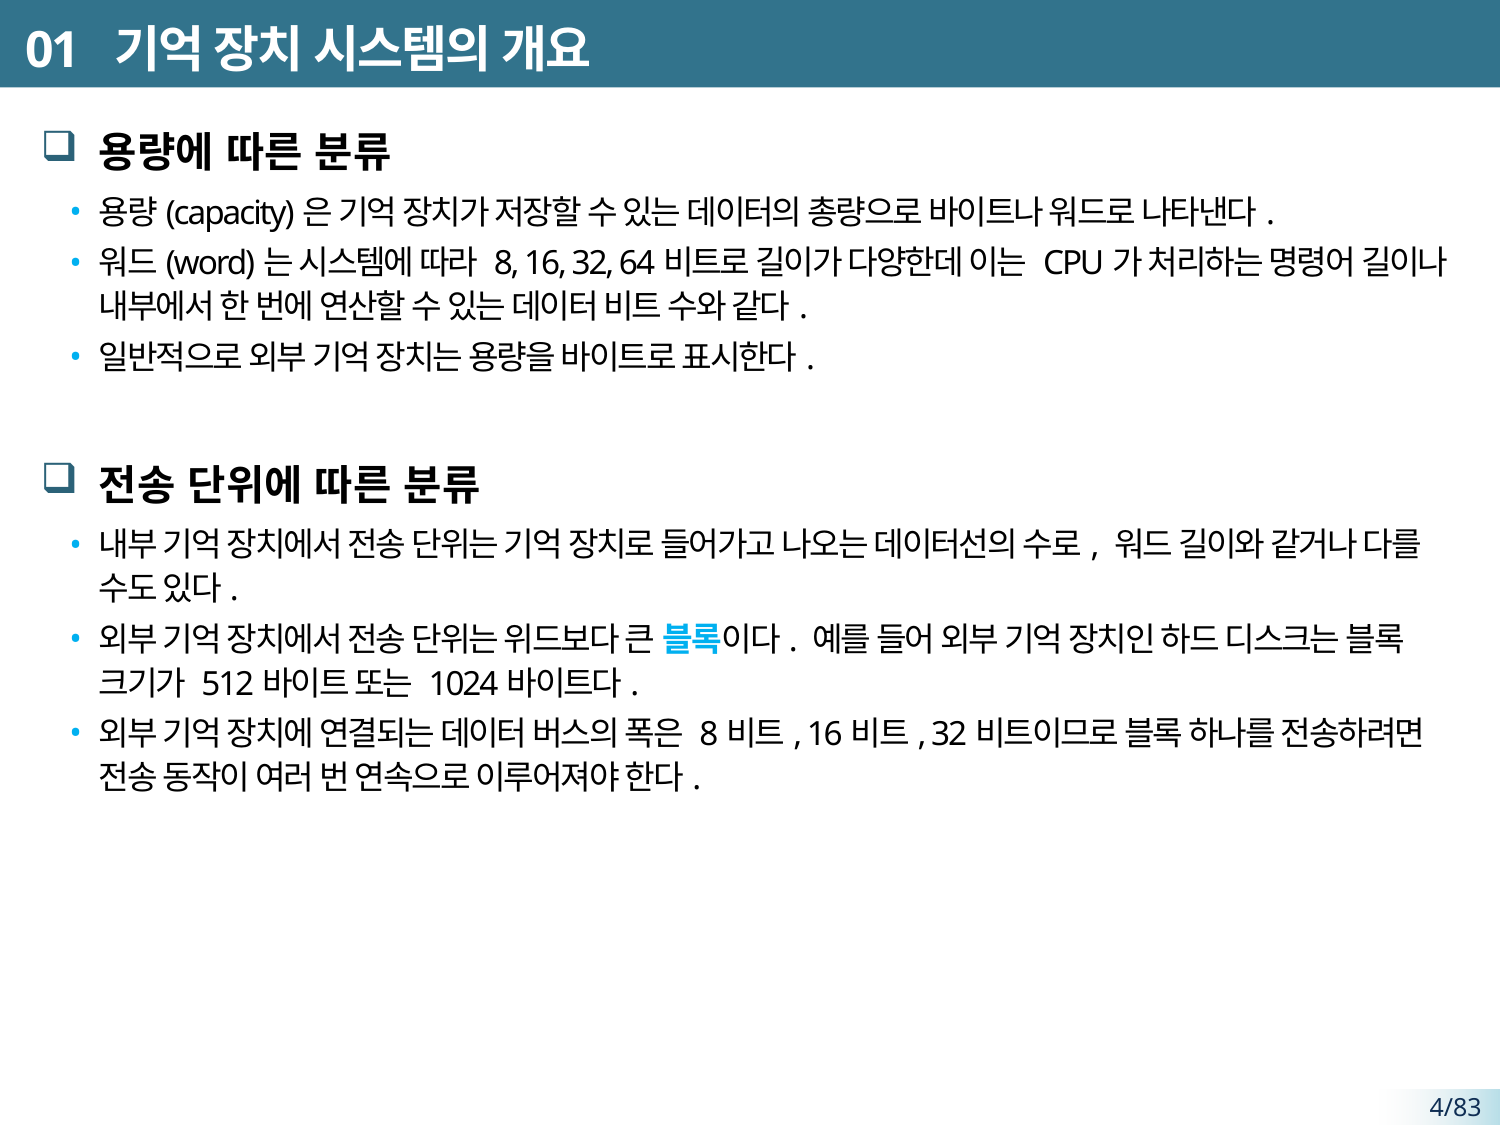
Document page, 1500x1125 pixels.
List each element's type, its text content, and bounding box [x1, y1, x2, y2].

list 용량에 따른 분류 용량(capacity)은 기억 장치가 저장할 수 있는 데이터의 총량으로 바이트나 워드로 나타낸다. 워드(word)는 시스템에 따라 8, 16, 32, 64비트로 길이가 다양한데 이는 CPU가 처리하는 명령어 길이나 내부에서 한 번에 연산할 수 있는 데이터 비트 수와 같다. 일반적으로 외부 기억 장치는 용량을 바이트로 표시한다. 전송 단위에 따른 분류 내부 기억 장치에서 전송 단위는 기억 장치로 들어가고 나오는 데이터선의 수로, 워드 길이와 같거나 다를 수도 있다. 외부 기억 장치에서 전송 단위는 위드보다 큰 블록이다. 예를 들어 외부 기억 장치인 하드 디스크는 블록 크기가 512바이트 또는 1024바이트다. 외부 기억 장치에 연결되는 데이터 버스의 폭은 8비트, 16비트, 32비트이므로 블록 하나를 전송하려면 전송 동작이 여러 번 연속으로 이루어져야 한다. [10, 113, 1481, 1044]
title 01 기억 장치 시스템의 개요 [10, 8, 1288, 87]
